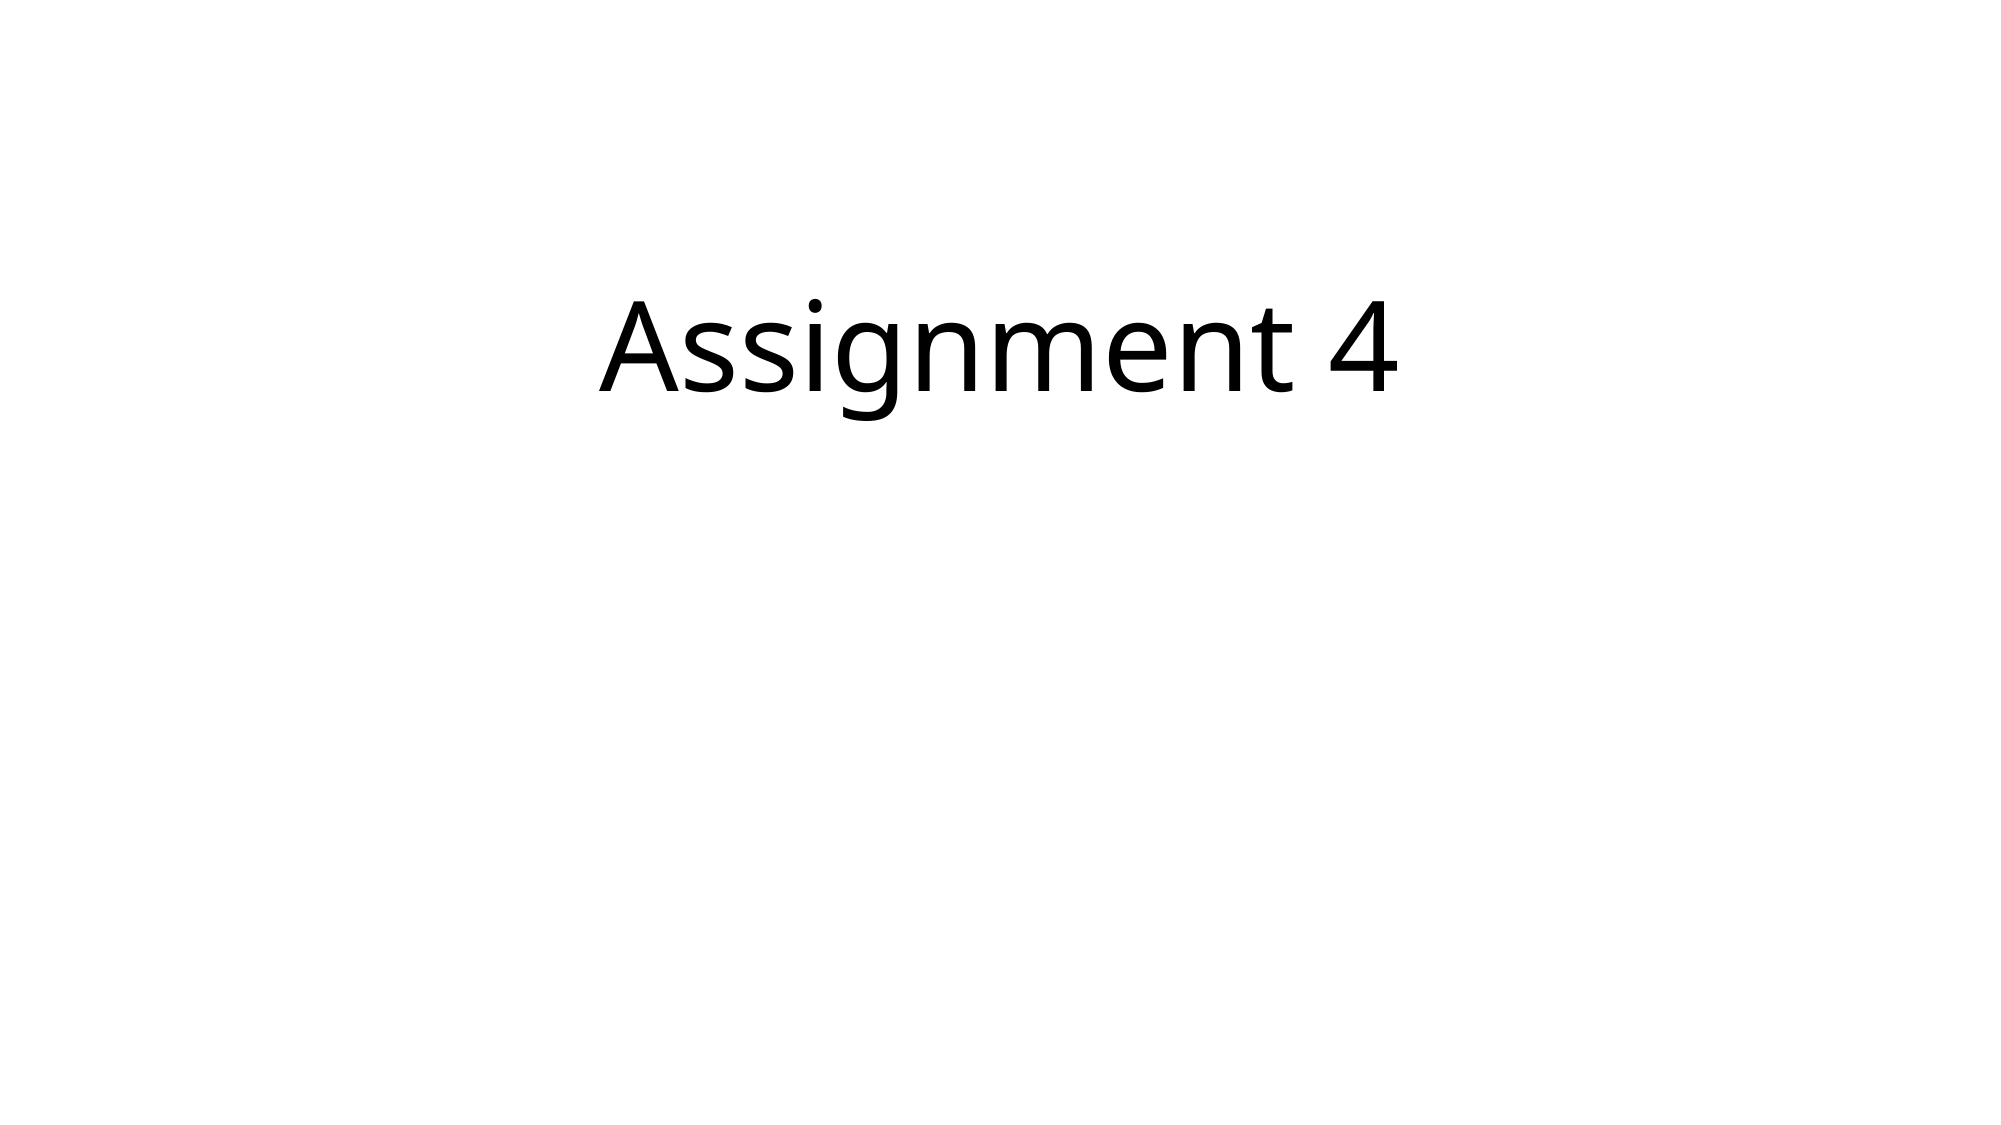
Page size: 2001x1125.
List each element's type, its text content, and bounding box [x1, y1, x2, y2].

title Assignment 4 [249, 184, 1750, 576]
